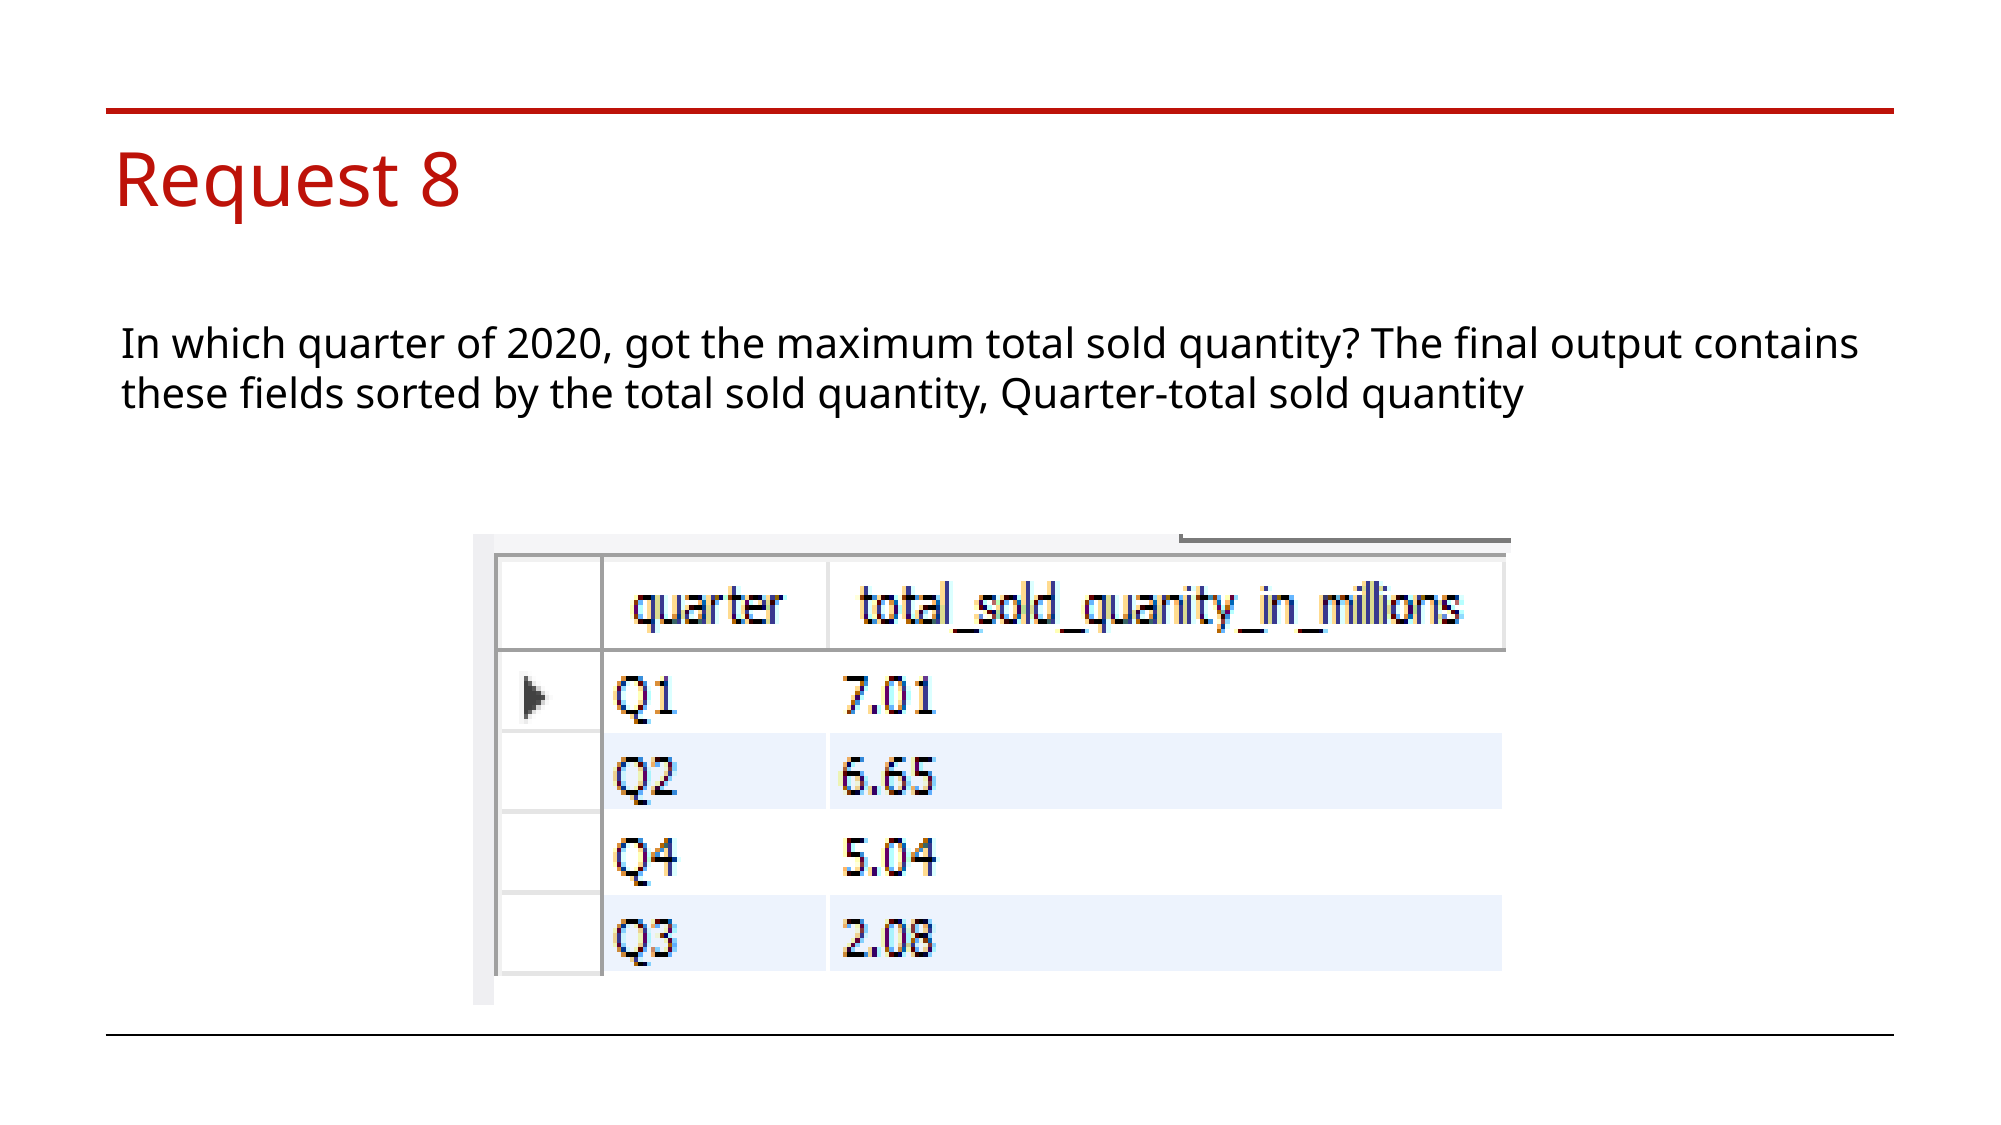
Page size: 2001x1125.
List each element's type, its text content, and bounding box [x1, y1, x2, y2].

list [473, 534, 1511, 1005]
text_box In which quarter of 2020, got the maximum total sold quantity? The final output contains these fields sorted by the total sold quantity, Quarter-total sold quantity [106, 309, 1894, 424]
title Request 8 [98, 137, 1902, 241]
